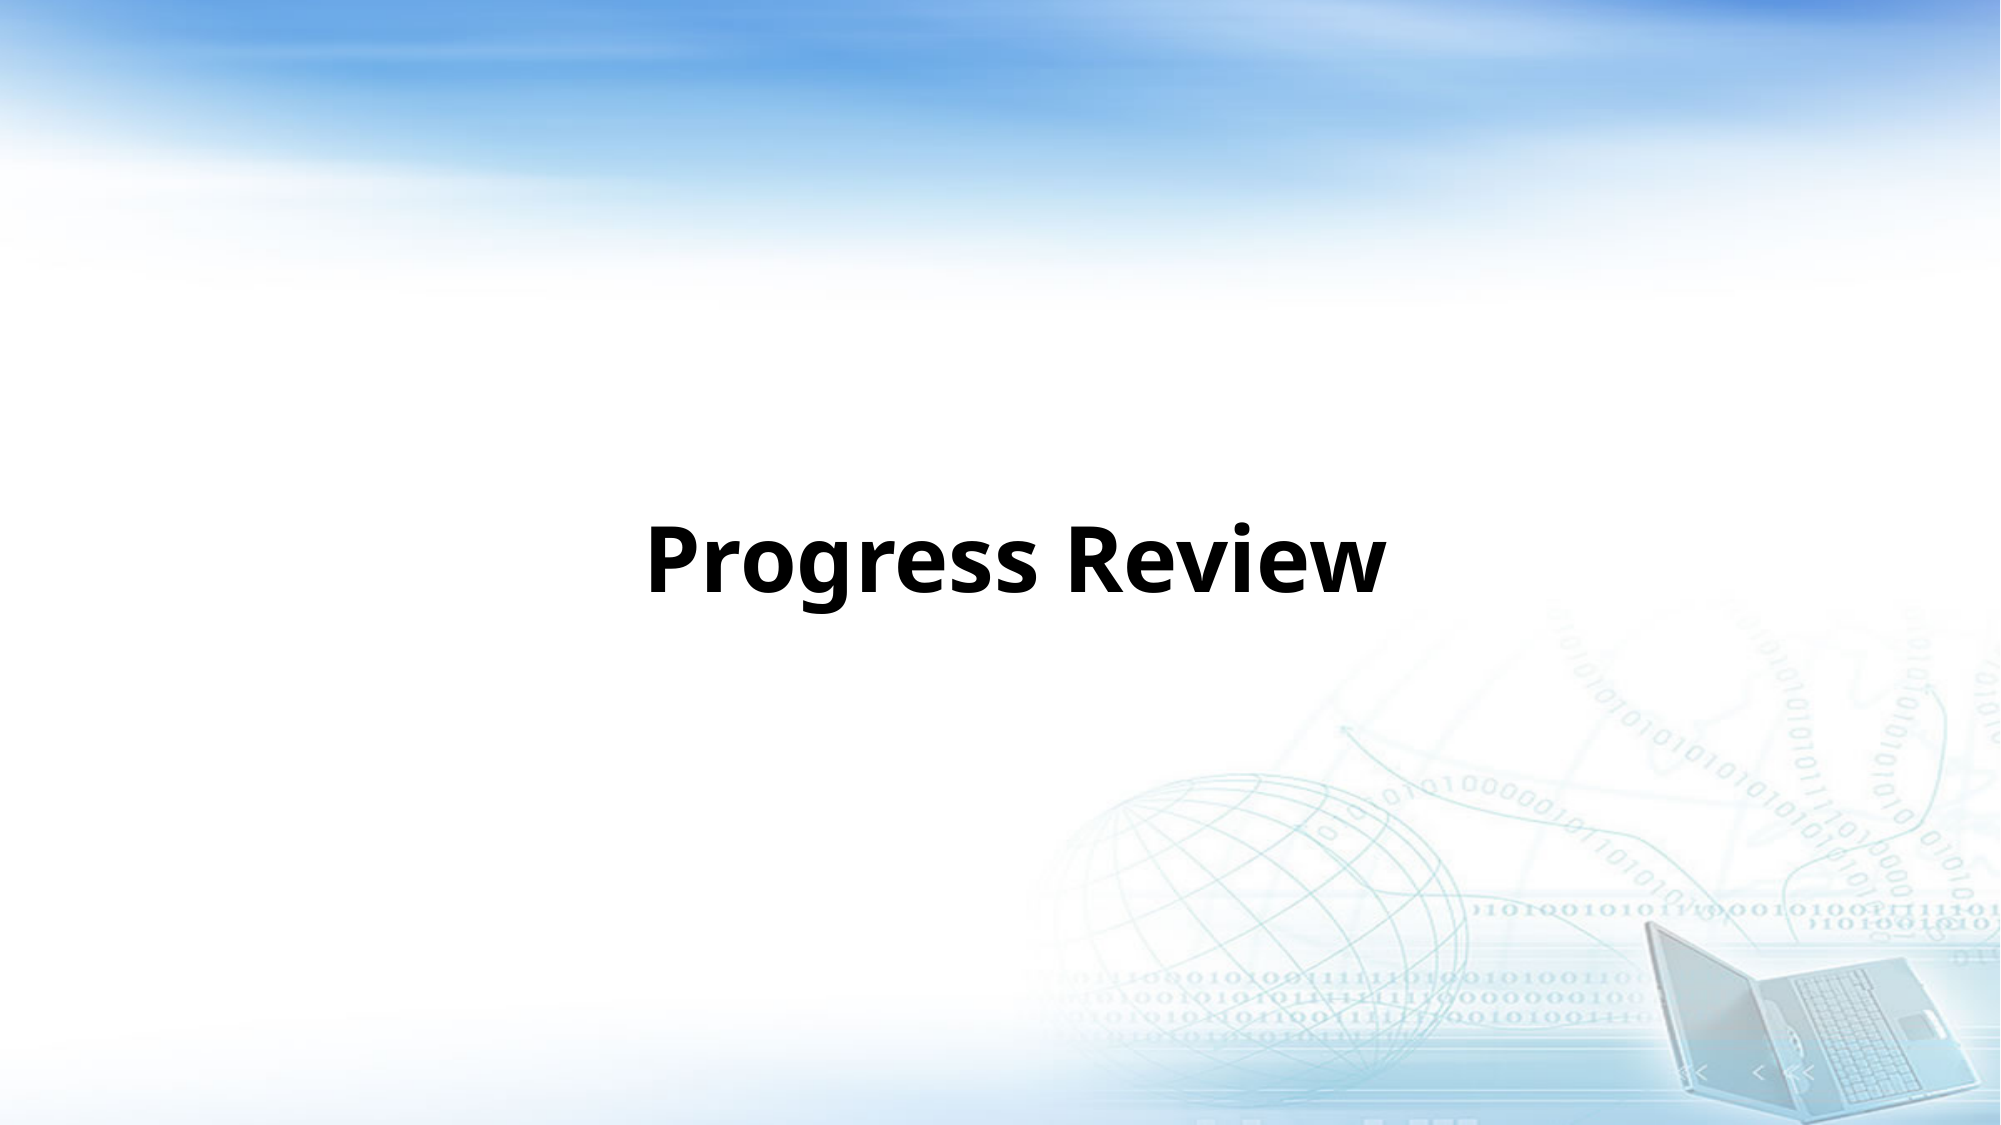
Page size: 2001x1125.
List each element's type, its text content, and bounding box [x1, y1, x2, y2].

picture [0, 0, 2001, 1125]
title Progress Review [153, 455, 1879, 670]
